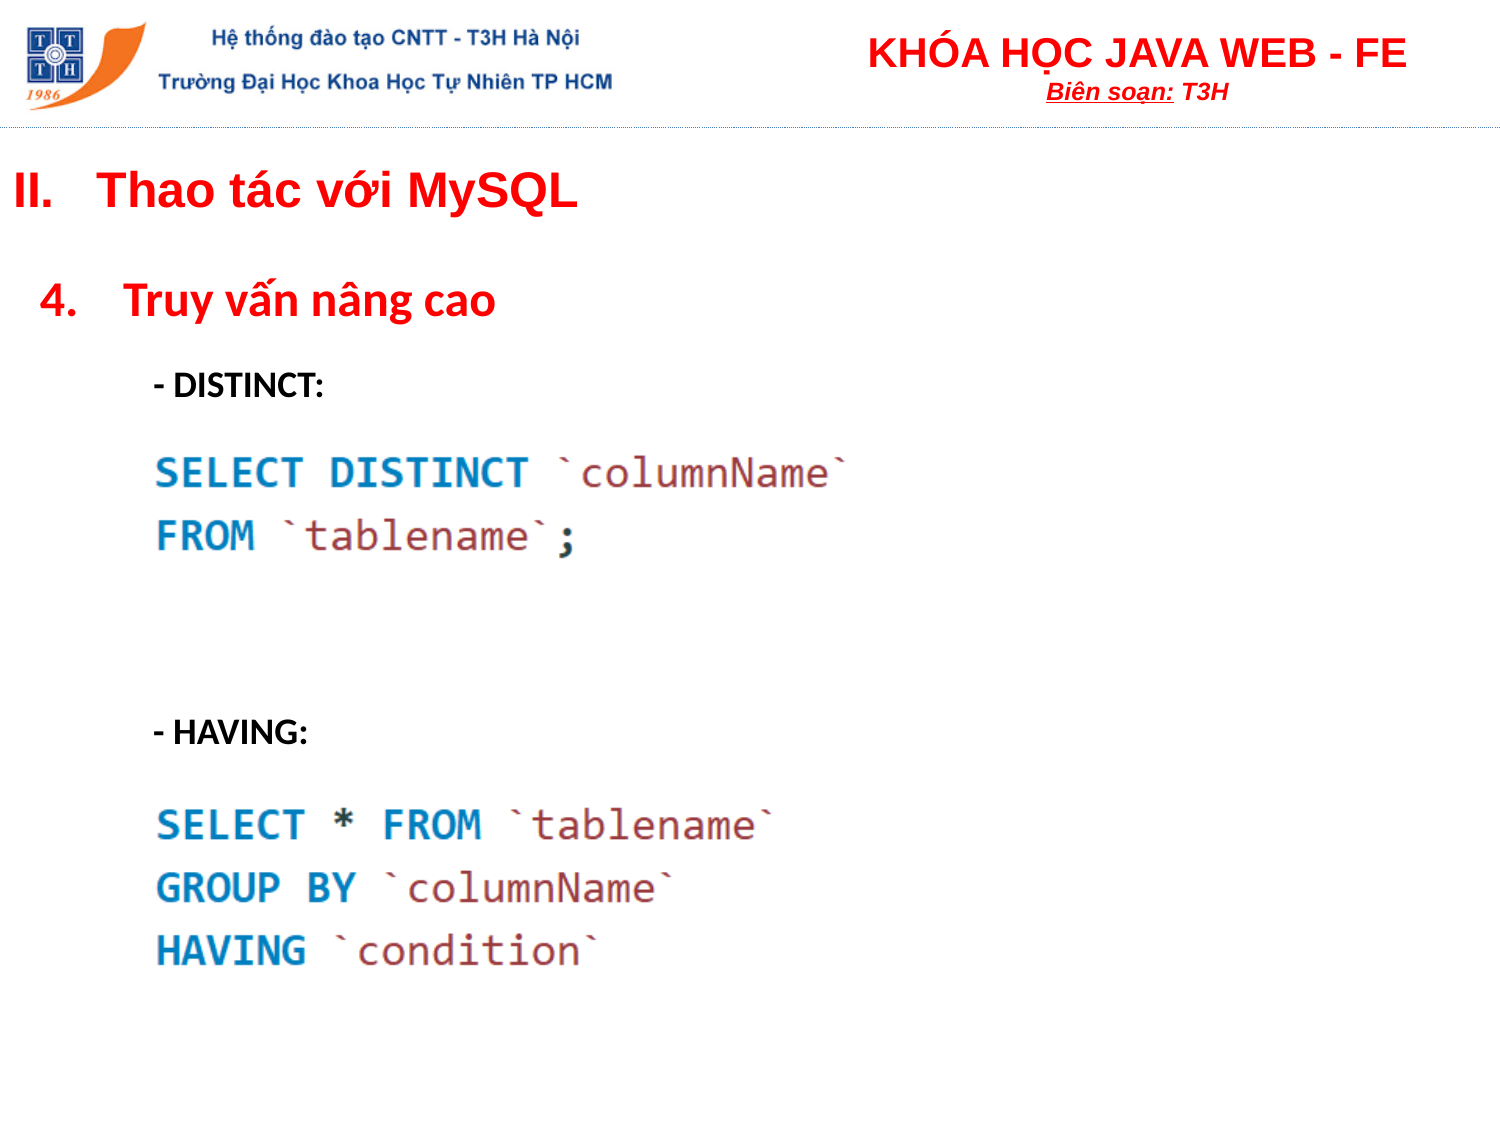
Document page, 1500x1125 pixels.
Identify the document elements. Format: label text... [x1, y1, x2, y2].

picture [3, 1, 642, 127]
text_box - HAVING: [138, 699, 324, 760]
picture [149, 793, 788, 981]
text_box II. Thao tác với MySQL [0, 149, 1500, 225]
text_box - DISTINCT: [138, 352, 340, 413]
text_box 4. Truy vấn nâng cao [24, 258, 1475, 334]
picture [149, 437, 852, 574]
text_box KHÓA HỌC JAVA WEB - FE Biên soạn: T3H [787, 2, 1488, 127]
